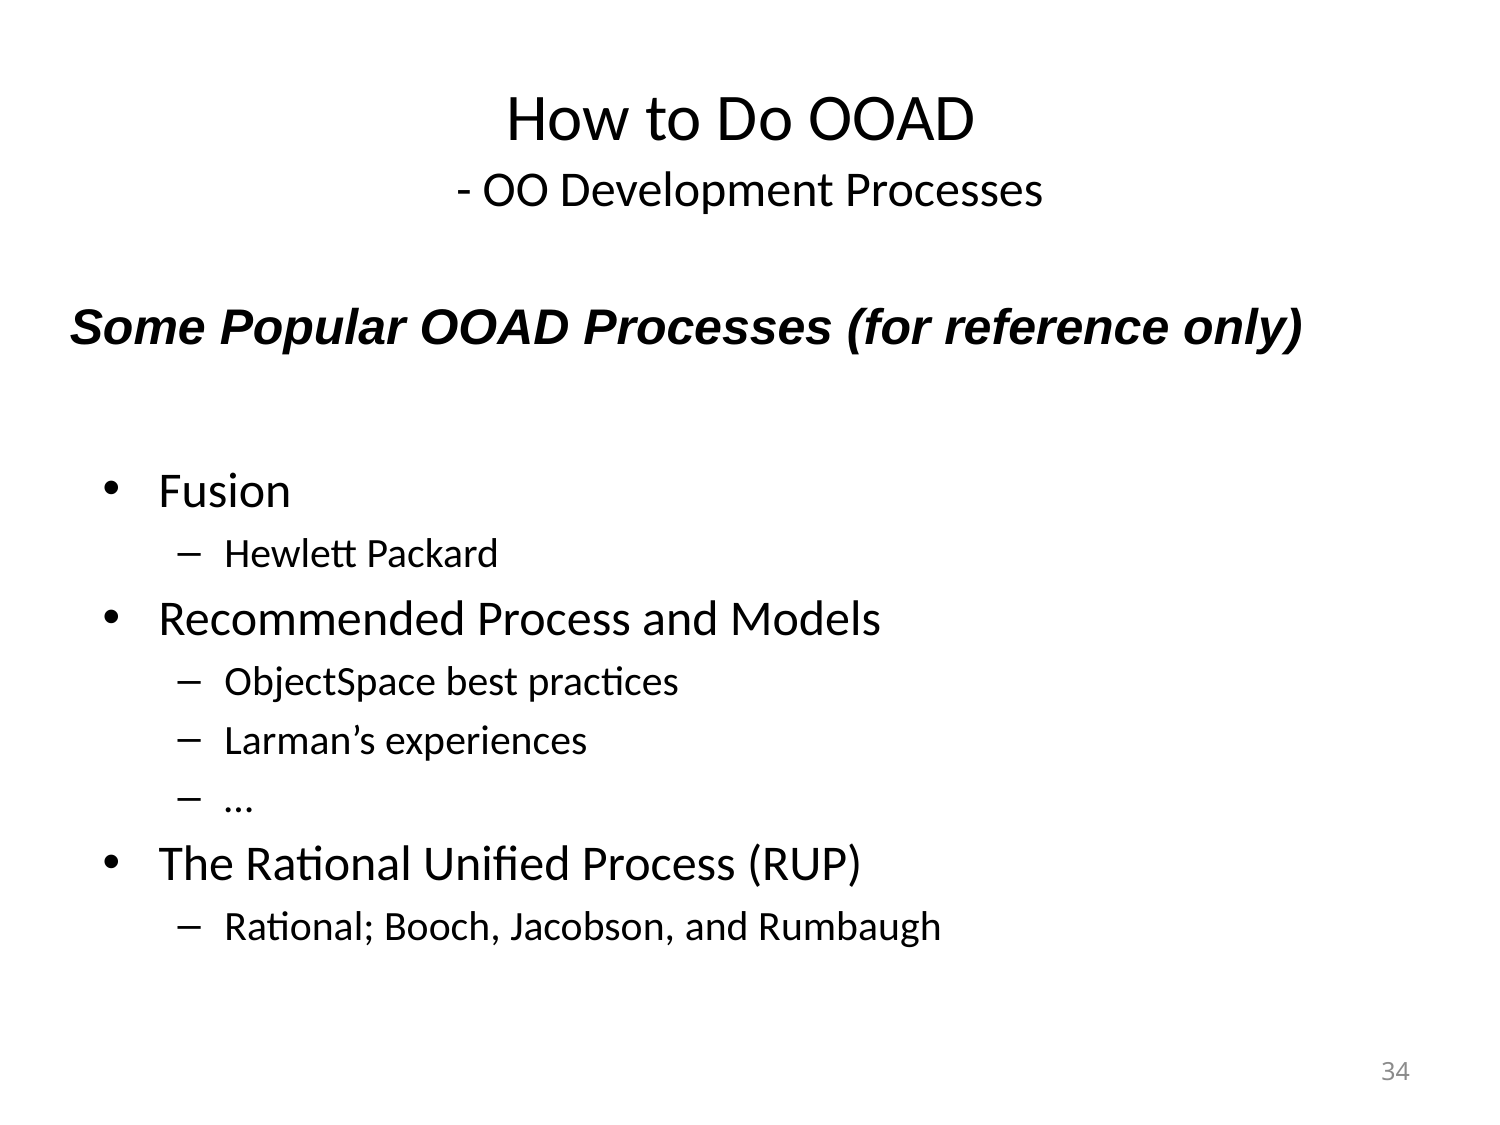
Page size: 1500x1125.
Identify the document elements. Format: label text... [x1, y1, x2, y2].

text_box Some Popular OOAD Processes (for reference only) [54, 287, 1319, 363]
title How to Do OOAD - OO Development Processes [75, 45, 1425, 233]
list Fusion Hewlett Packard Recommended Process and Models ObjectSpace best practices Larman’s experiences … The Rational Unified Process (RUP) Rational; Booch, Jacobson, and Rumbaugh [87, 450, 1375, 975]
slide_number 34 [1074, 1042, 1425, 1103]
